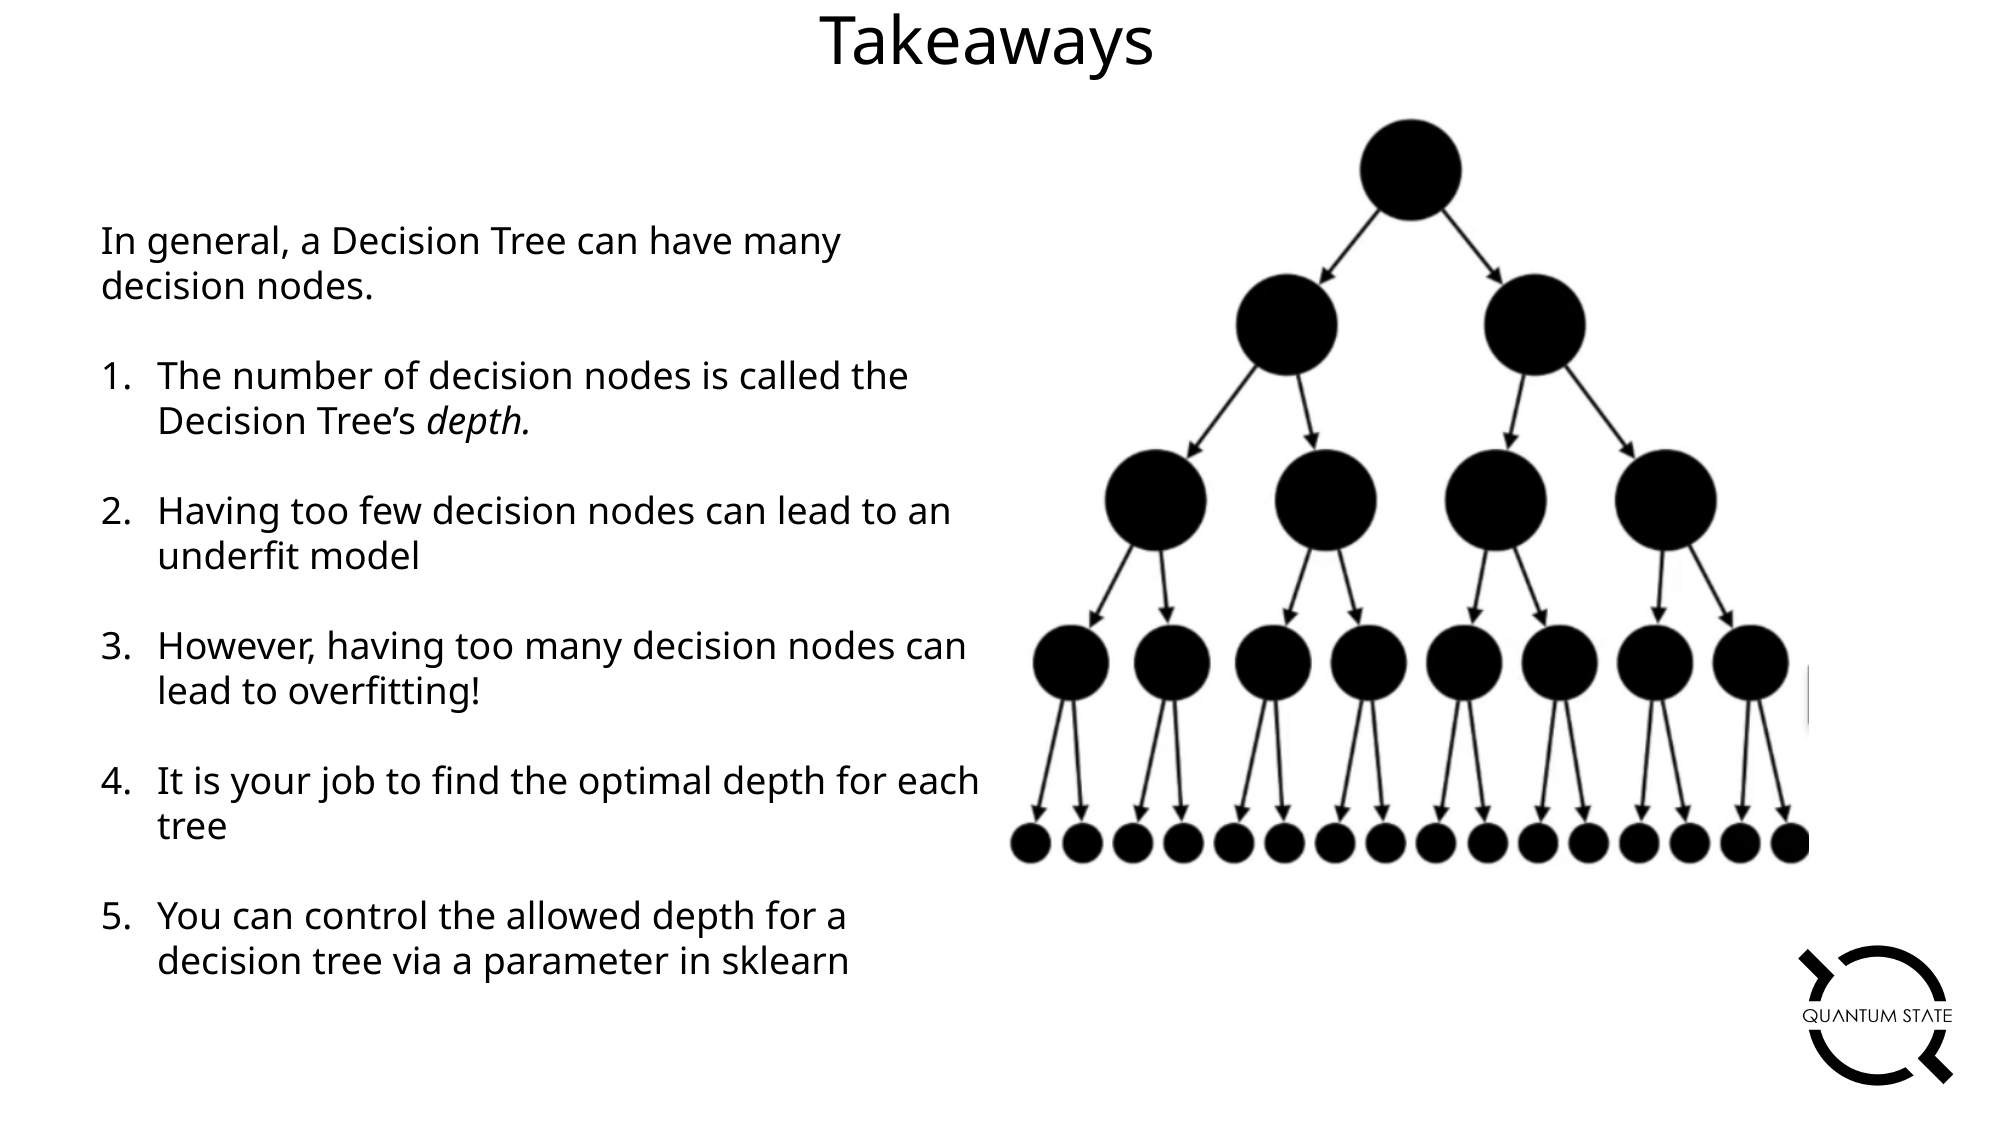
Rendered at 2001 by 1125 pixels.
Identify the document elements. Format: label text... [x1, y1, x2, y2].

picture [999, 116, 1809, 871]
text_box In general, a Decision Tree can have many decision nodes. The number of decision nodes is called the Decision Tree’s depth. Having too few decision nodes can lead to an underfit model However, having too many decision nodes can lead to overfitting! It is your job to find the optimal depth for each tree You can control the allowed depth for a decision tree via a parameter in sklearn [85, 210, 1009, 990]
text_box Takeaways [804, 0, 1196, 109]
picture [1791, 925, 1964, 1098]
